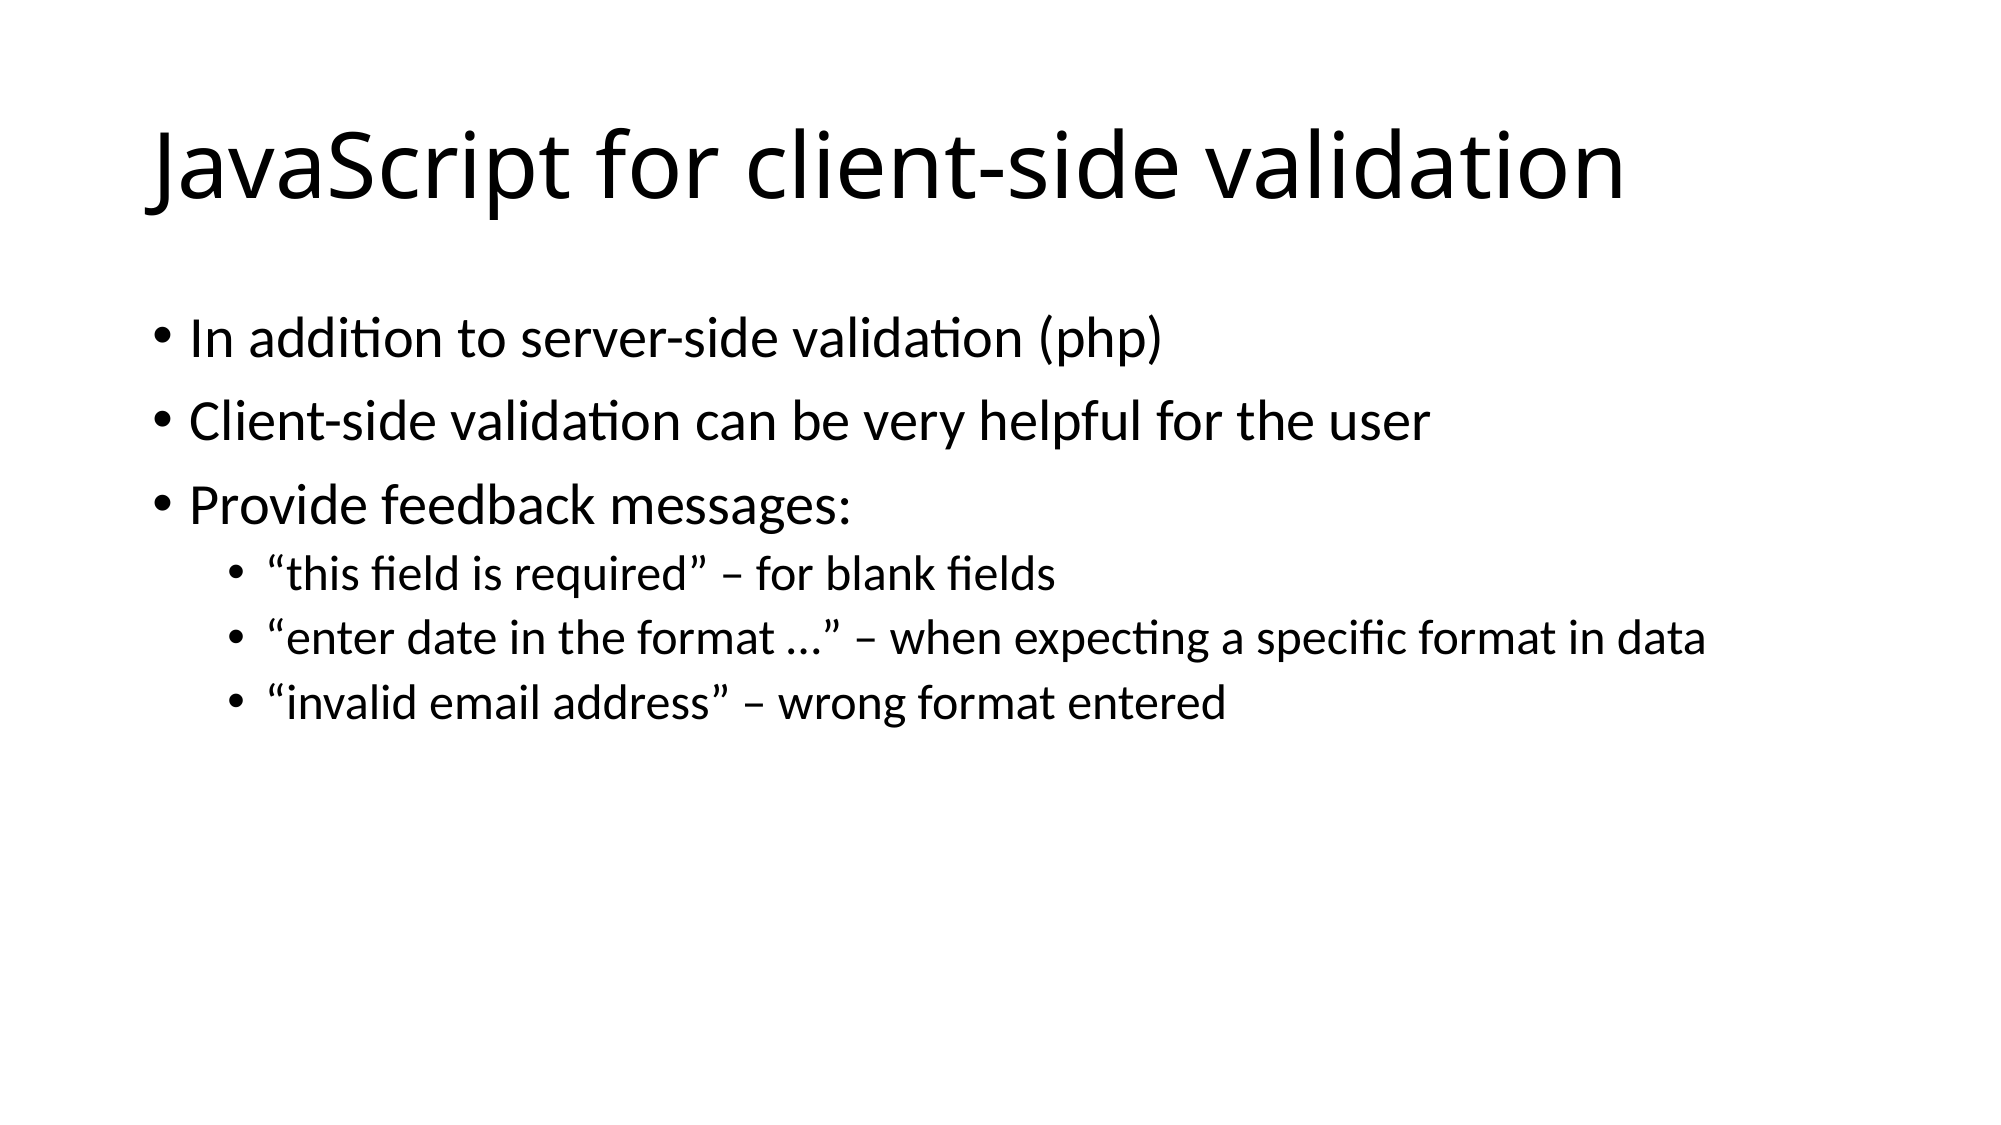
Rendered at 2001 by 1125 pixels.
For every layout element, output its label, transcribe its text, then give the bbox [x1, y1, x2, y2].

title JavaScript for client-side validation [137, 59, 1863, 278]
list In addition to server-side validation (php) Client-side validation can be very helpful for the user Provide feedback messages: “this field is required” – for blank fields “enter date in the format …” – when expecting a specific format in data “invalid email address” – wrong format entered [137, 299, 1863, 1047]
